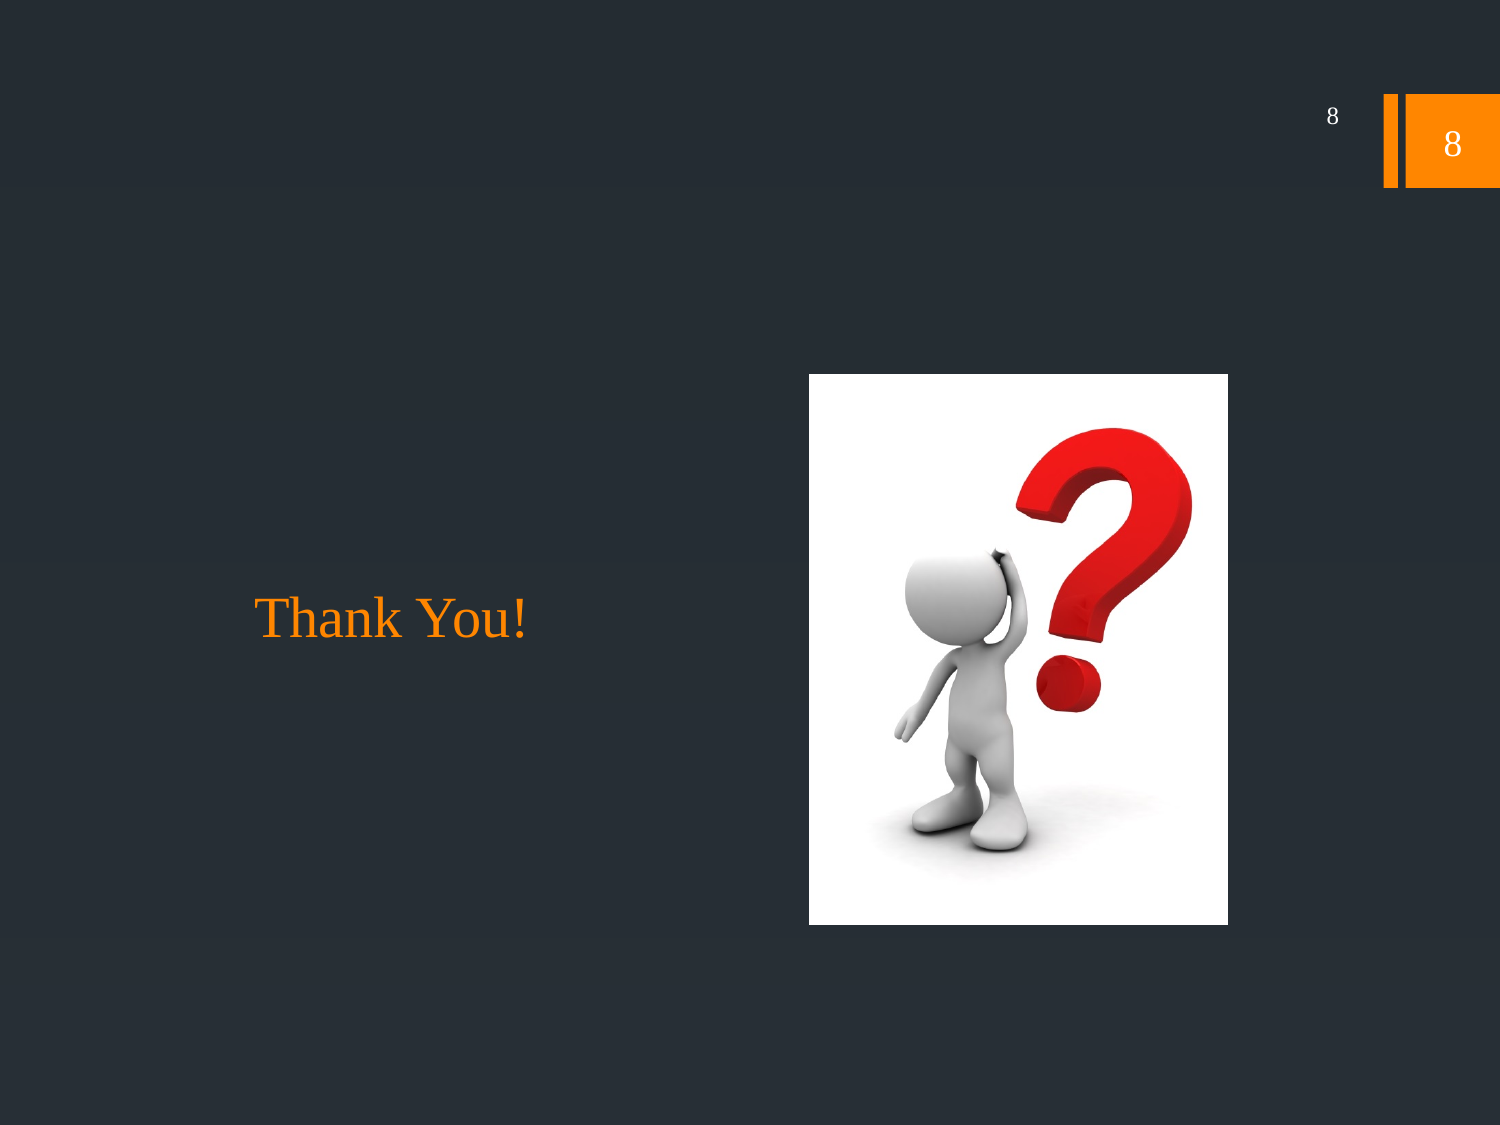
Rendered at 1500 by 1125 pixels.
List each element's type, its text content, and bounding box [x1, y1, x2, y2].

picture [808, 374, 1229, 926]
title Thank You! [150, 299, 635, 657]
slide_number 8 [1199, 90, 1355, 140]
